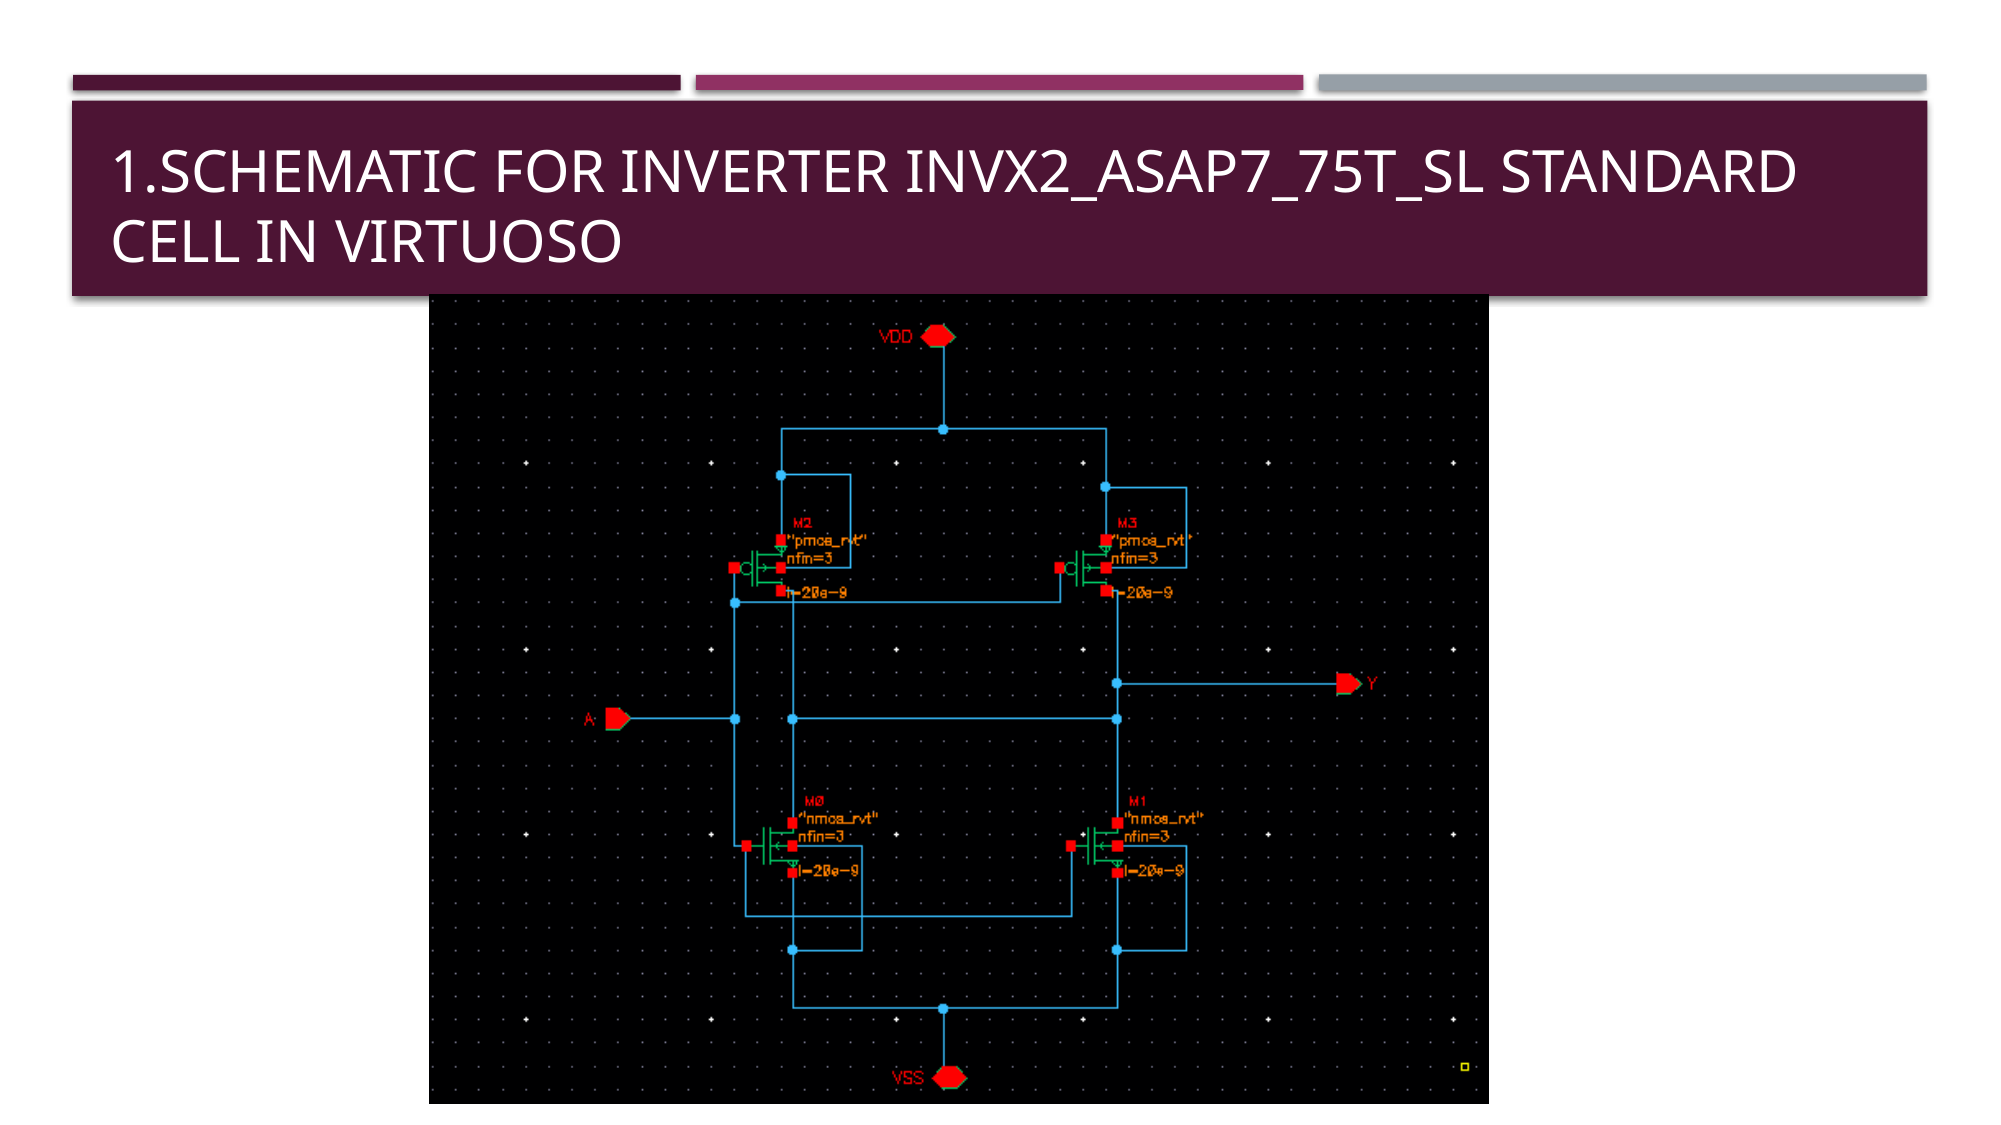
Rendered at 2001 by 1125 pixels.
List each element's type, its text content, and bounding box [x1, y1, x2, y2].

title 1.Schematic for inverter INVx2_ASAP7_75t_SL standard cell in virtuoso [95, 115, 1905, 282]
picture [428, 293, 1489, 1105]
